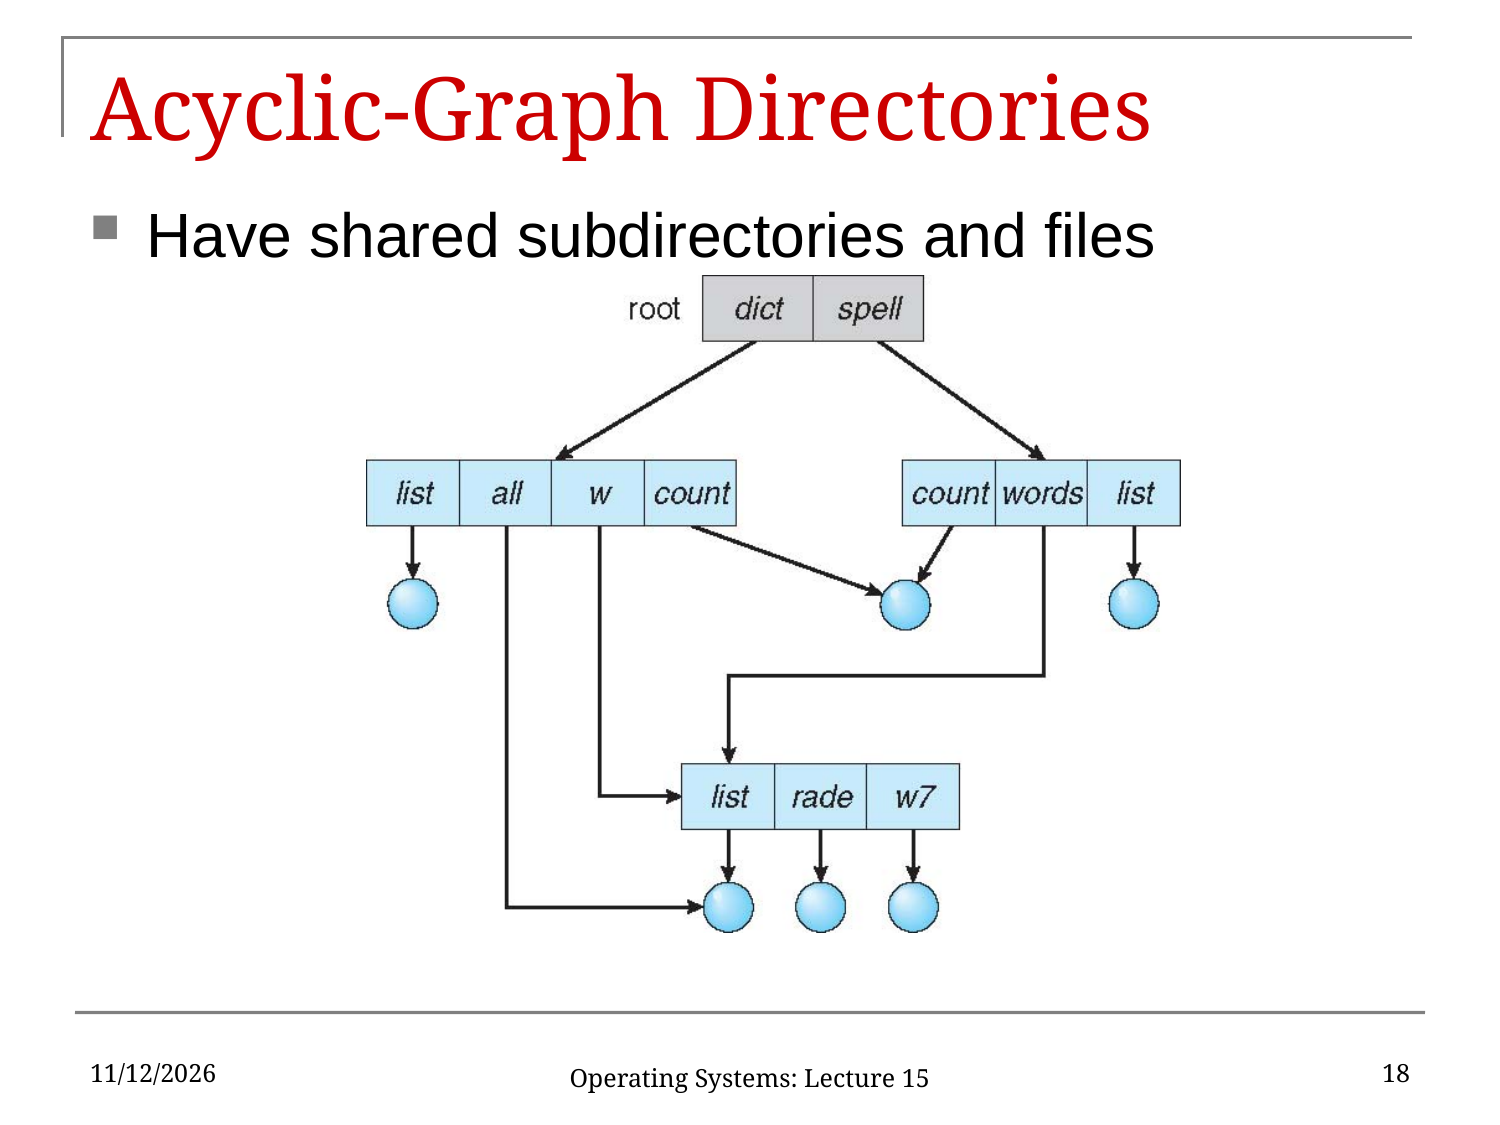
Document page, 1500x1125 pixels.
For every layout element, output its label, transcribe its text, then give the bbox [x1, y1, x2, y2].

picture [366, 274, 1181, 934]
title Acyclic-Graph Directories [75, 45, 1425, 163]
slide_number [74, 1023, 426, 1100]
list Have shared subdirectories and files [75, 187, 1425, 1006]
footer Operating Systems: Lecture 15 [512, 1024, 988, 1101]
slide_number 18 [1074, 1023, 1426, 1100]
